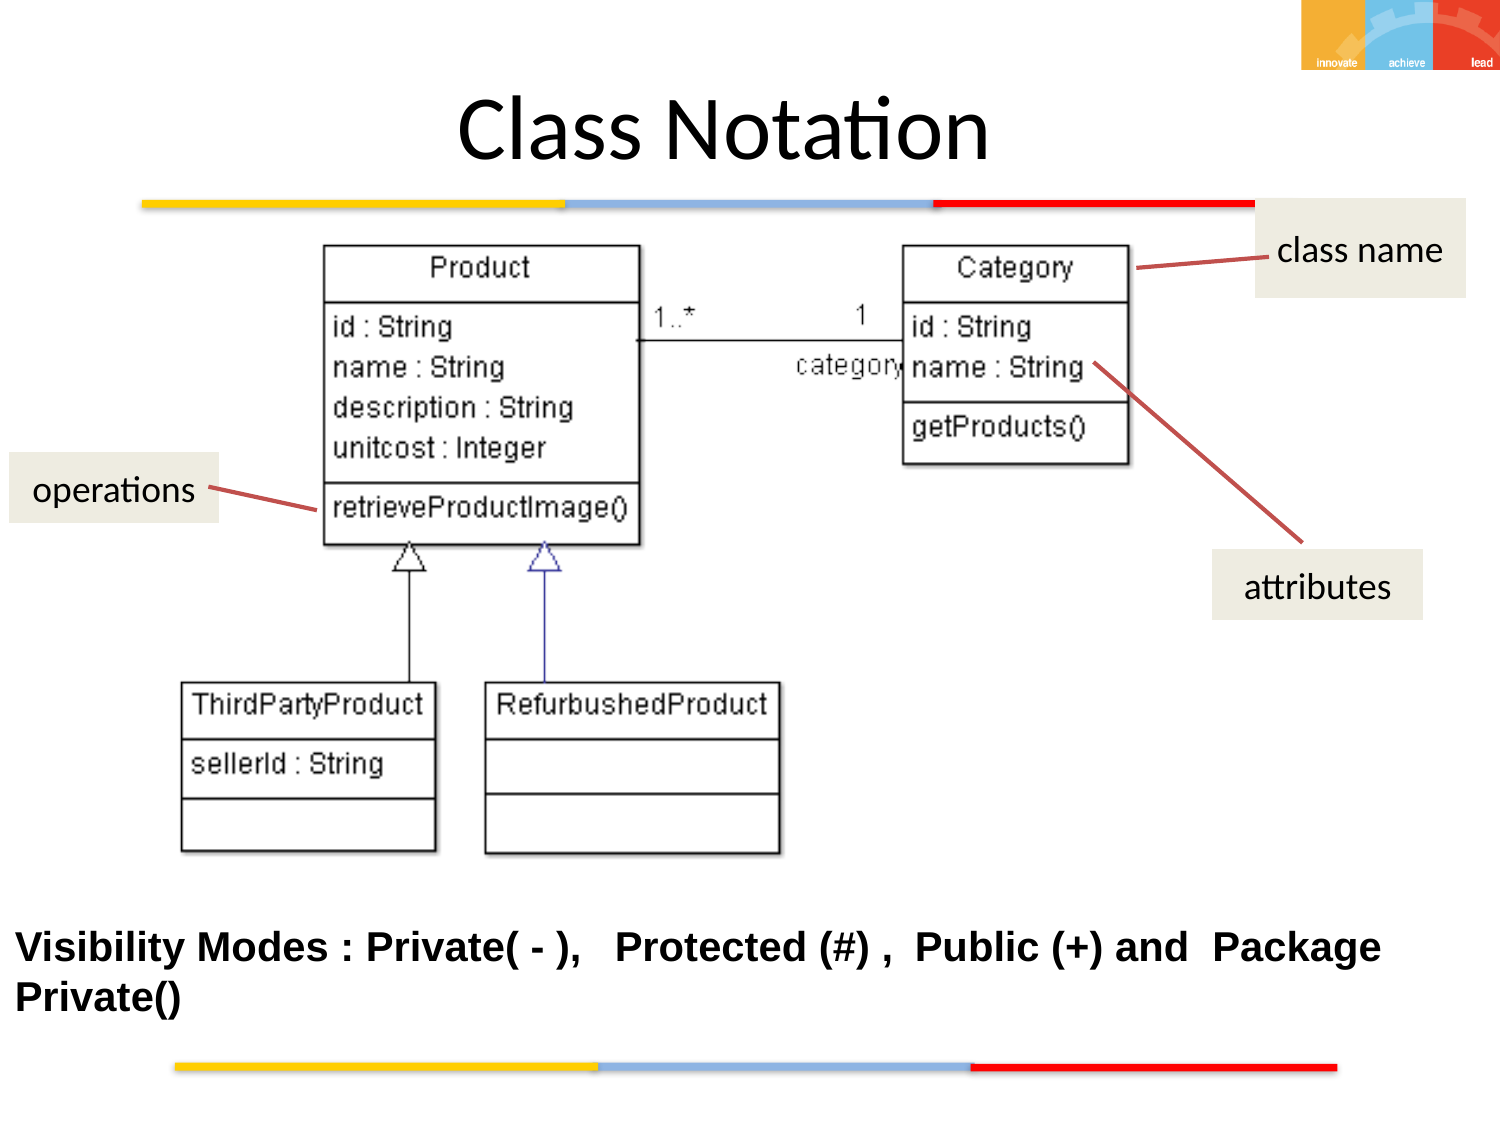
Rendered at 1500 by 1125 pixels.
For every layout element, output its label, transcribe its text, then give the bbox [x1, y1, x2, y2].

picture [162, 207, 1199, 905]
text_box Visibility Modes : Private( - ), Protected (#) , Public (+) and Package Private() [0, 912, 1500, 1028]
text_box attributes [1203, 453, 1304, 545]
text_box operations [9, 452, 157, 523]
title Class Notation [49, 45, 1401, 201]
picture [1301, 0, 1500, 70]
text_box class name [1203, 198, 1466, 298]
text_box attributes [1212, 549, 1423, 620]
